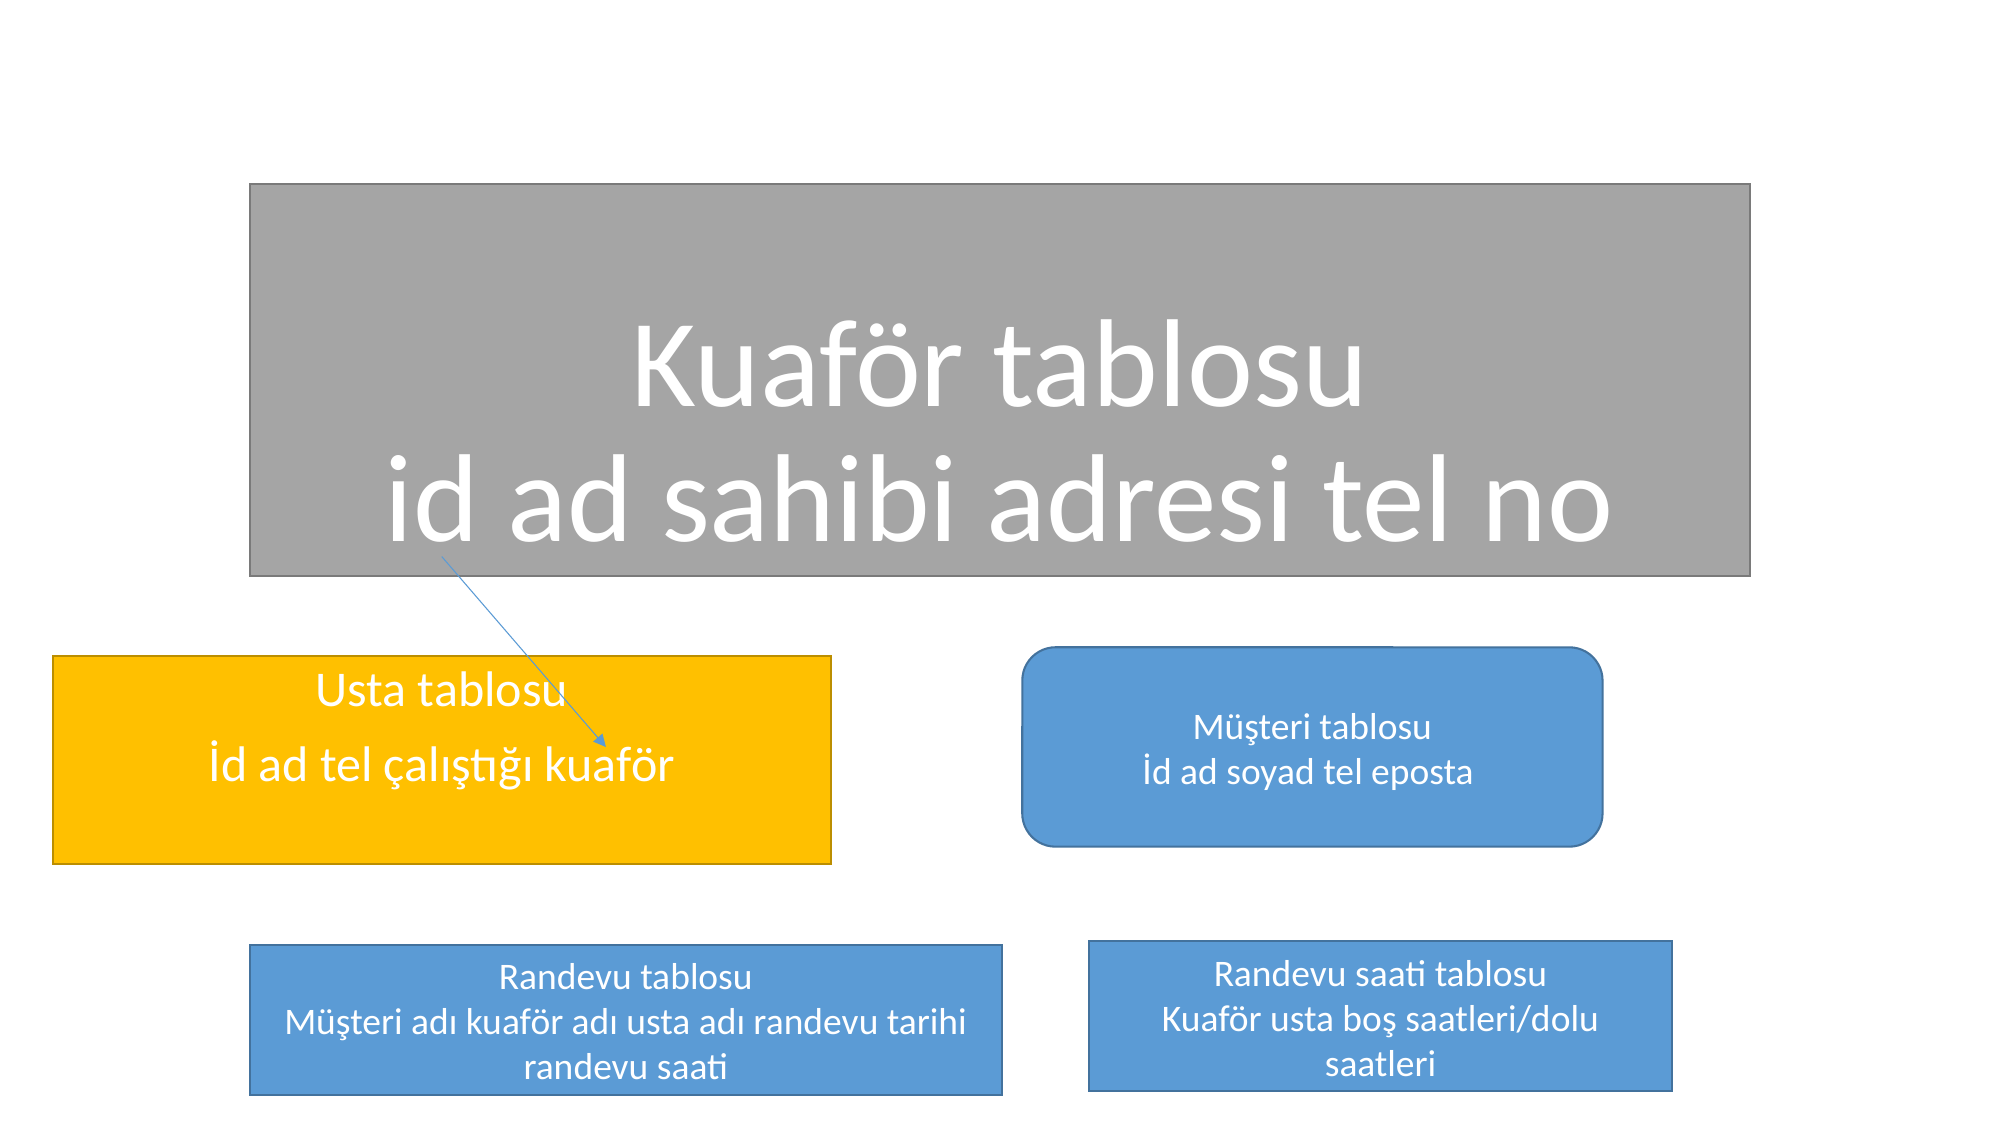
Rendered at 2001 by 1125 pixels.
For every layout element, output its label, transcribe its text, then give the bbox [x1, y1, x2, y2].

title Kuaför tablosu id ad sahibi adresi tel no [249, 183, 1751, 577]
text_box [441, 556, 606, 748]
text_box Randevu saati tablosu Kuaför usta boş saatleri/dolu saatleri [1088, 940, 1673, 1092]
text_box Randevu tablosu Müşteri adı kuaför adı usta adı randevu tarihi randevu saati [249, 944, 1003, 1096]
text_box Müşteri tablosu İd ad soyad tel eposta [1021, 646, 1604, 848]
subtitle Usta tablosu İd ad tel çalıştığı kuaför [52, 655, 832, 865]
